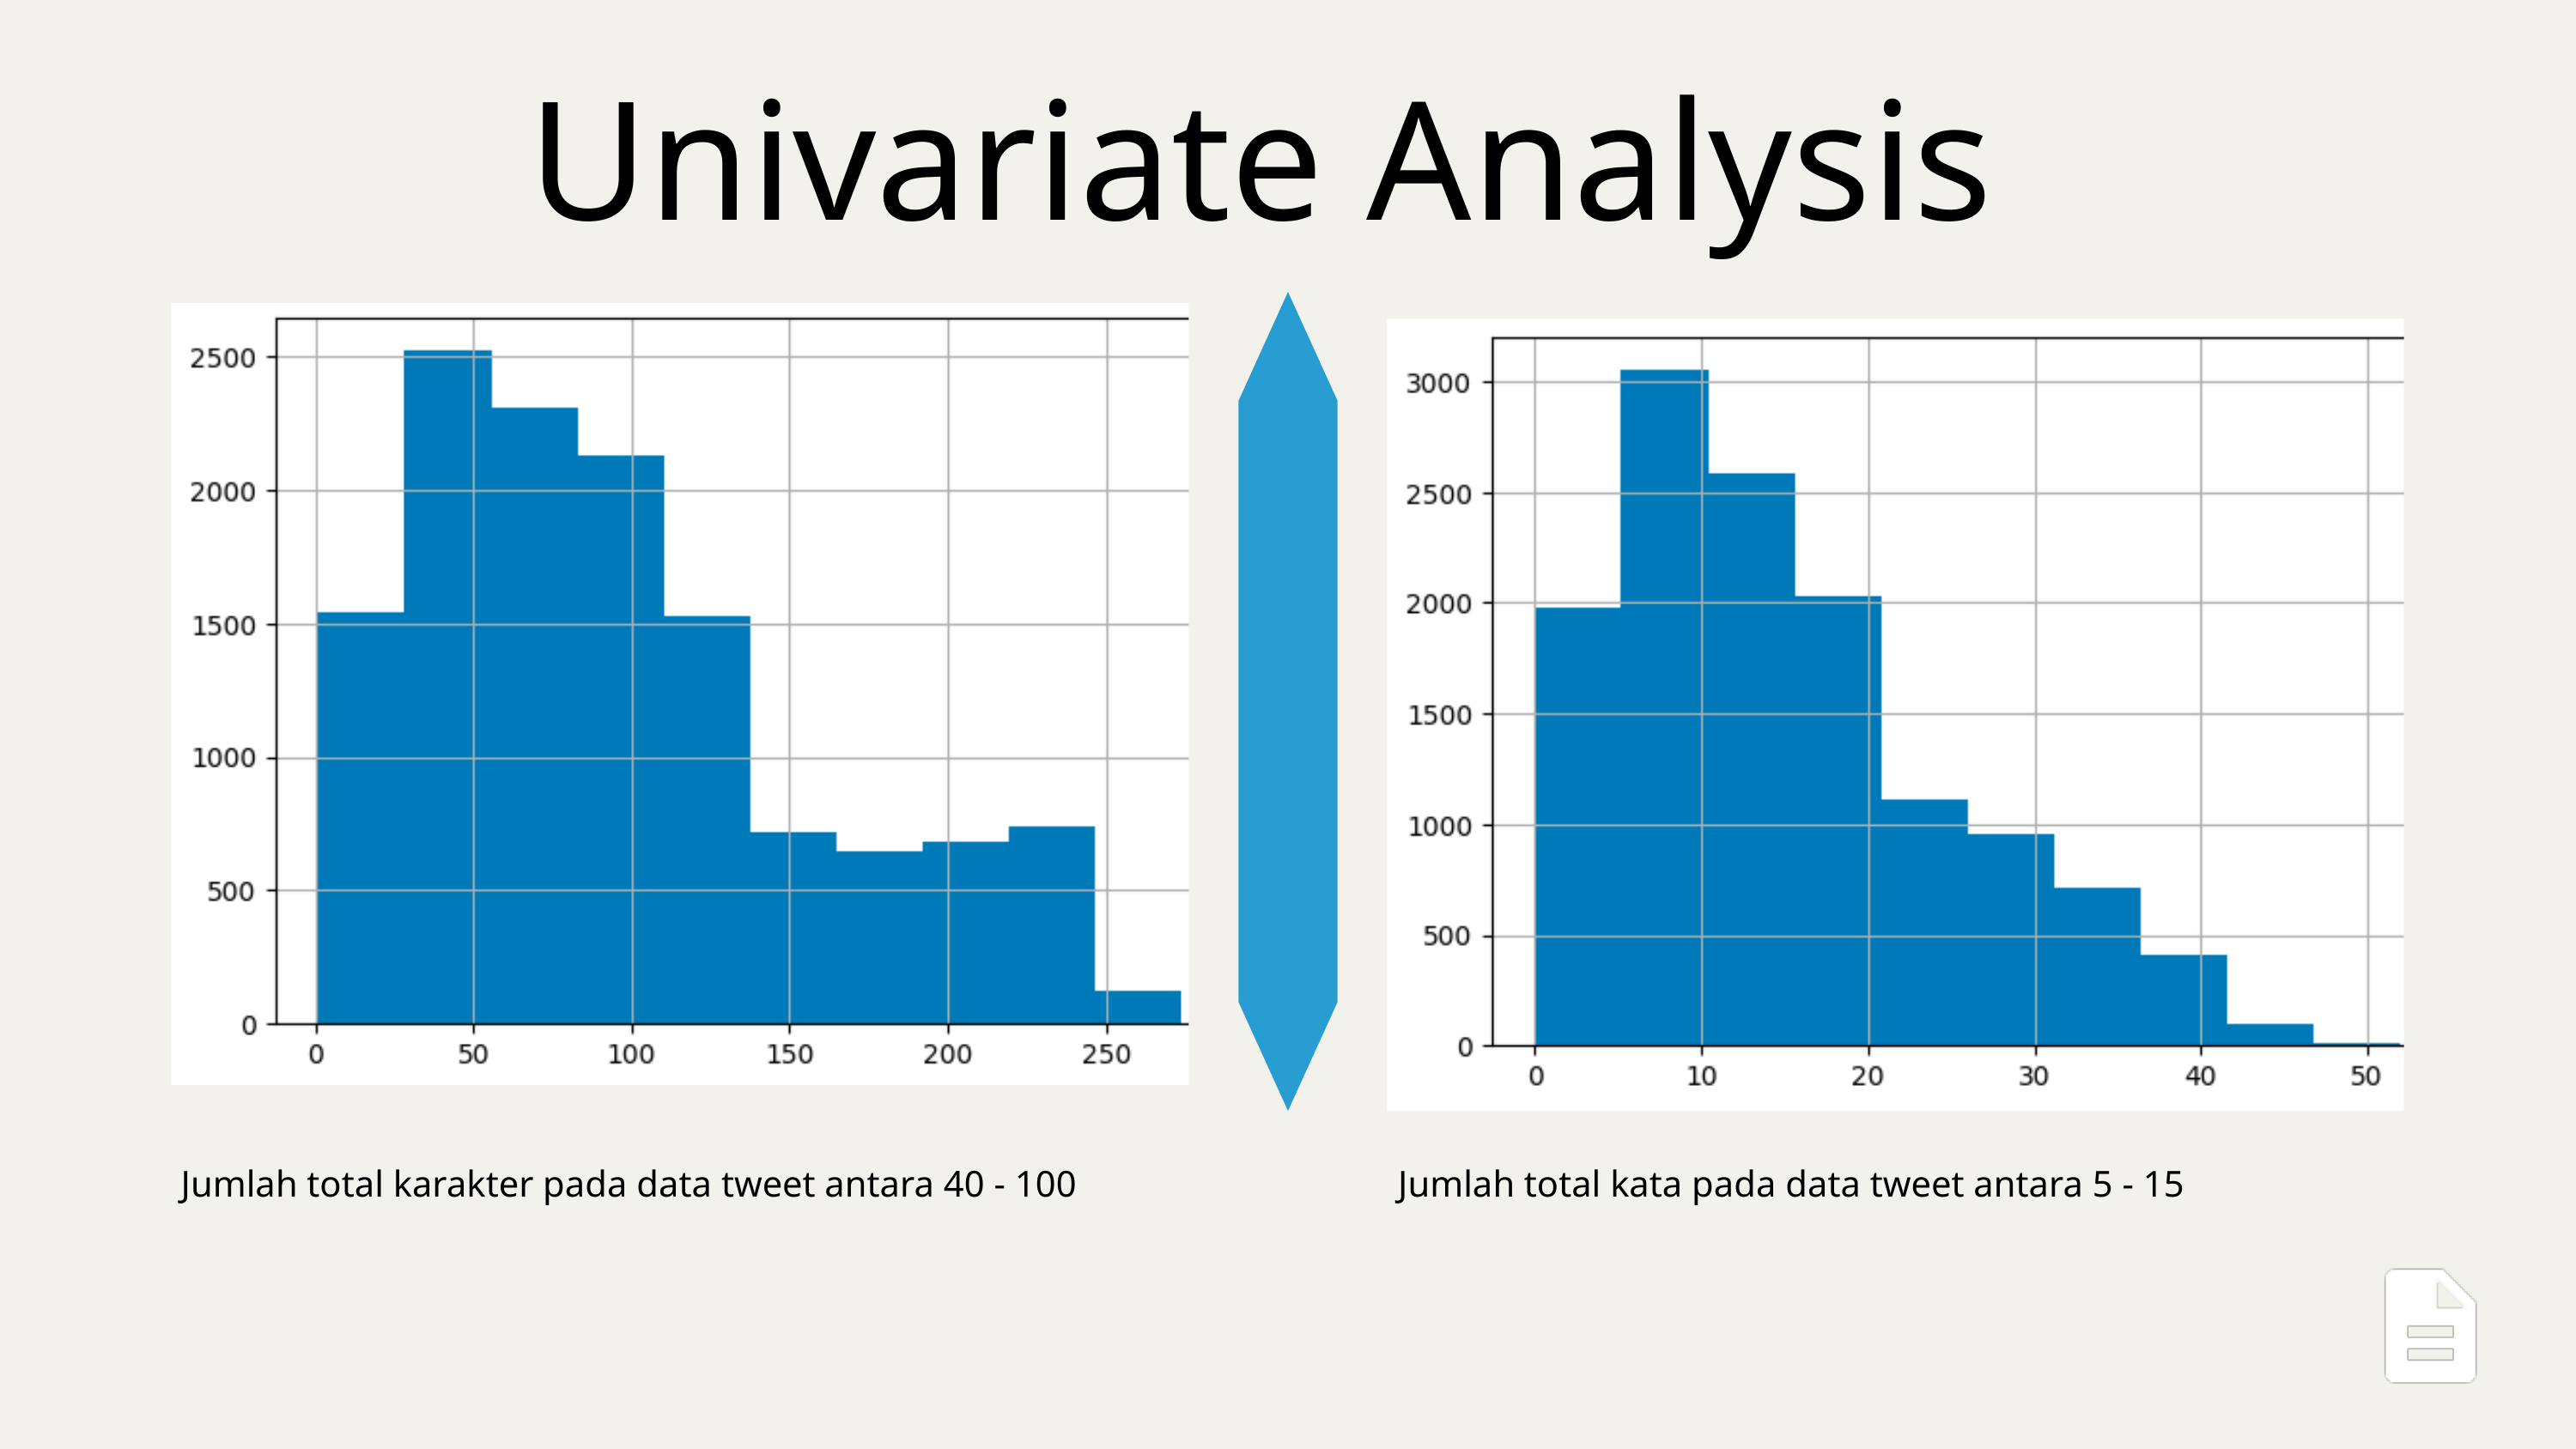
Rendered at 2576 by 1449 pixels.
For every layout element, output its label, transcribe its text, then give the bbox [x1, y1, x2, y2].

text_box [171, 303, 1189, 1085]
text_box [2363, 1258, 2500, 1395]
text_box Jumlah total karakter pada data tweet antara 40 - 100 [96, 1154, 1189, 1204]
text_box Univariate Analysis [486, 22, 2035, 253]
text_box Jumlah total kata pada data tweet antara 5 - 15 [1387, 1154, 2196, 1204]
text_box [1387, 318, 2404, 1112]
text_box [878, 652, 1698, 751]
